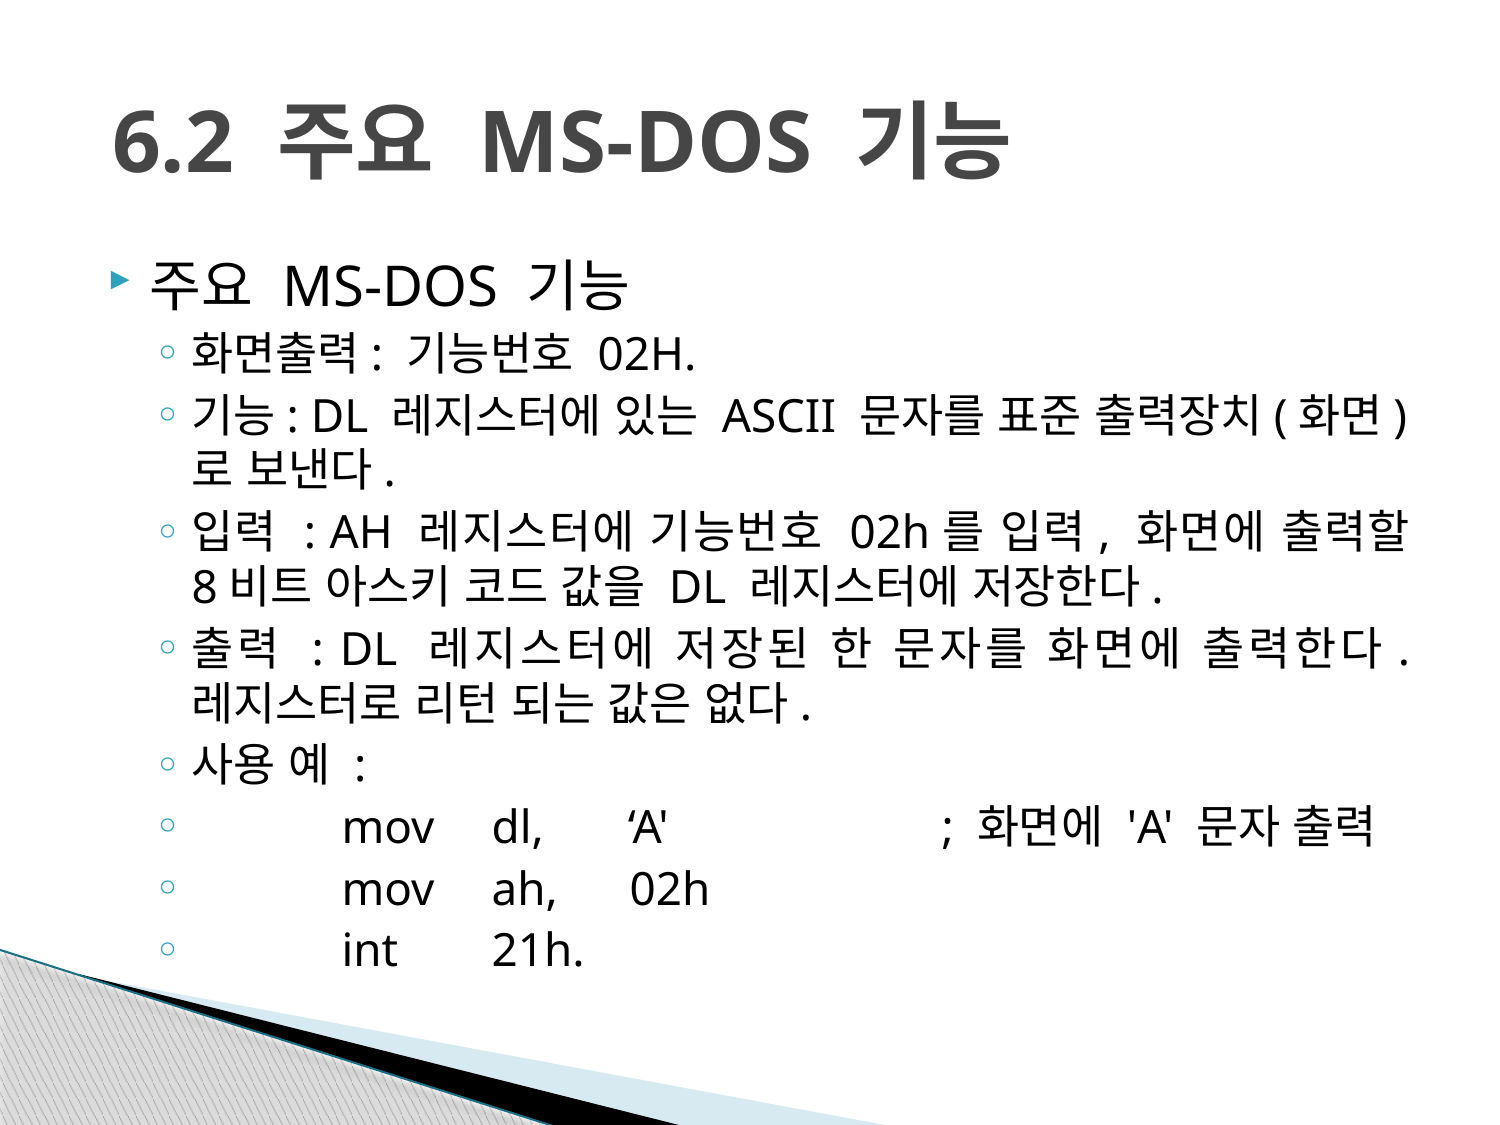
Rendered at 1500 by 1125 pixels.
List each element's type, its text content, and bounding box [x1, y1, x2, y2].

list 주요 MS-DOS 기능 화면출력: 기능번호 02H. 기능: DL 레지스터에 있는 ASCII 문자를 표준 출력장치(화면)로 보낸다. 입력 : AH 레지스터에 기능번호 02h를 입력, 화면에 출력할 8비트 아스키 코드 값을 DL 레지스터에 저장한다. 출력 : DL 레지스터에 저장된 한 문자를 화면에 출력한다. 레지스터로 리턴 되는 값은 없다. 사용 예 : mov dl, ‘A' ; 화면에 'A' 문자 출력 mov ah, 02h int 21h. [75, 243, 1425, 986]
title 6.2 주요 MS-DOS 기능 [75, 45, 1425, 233]
